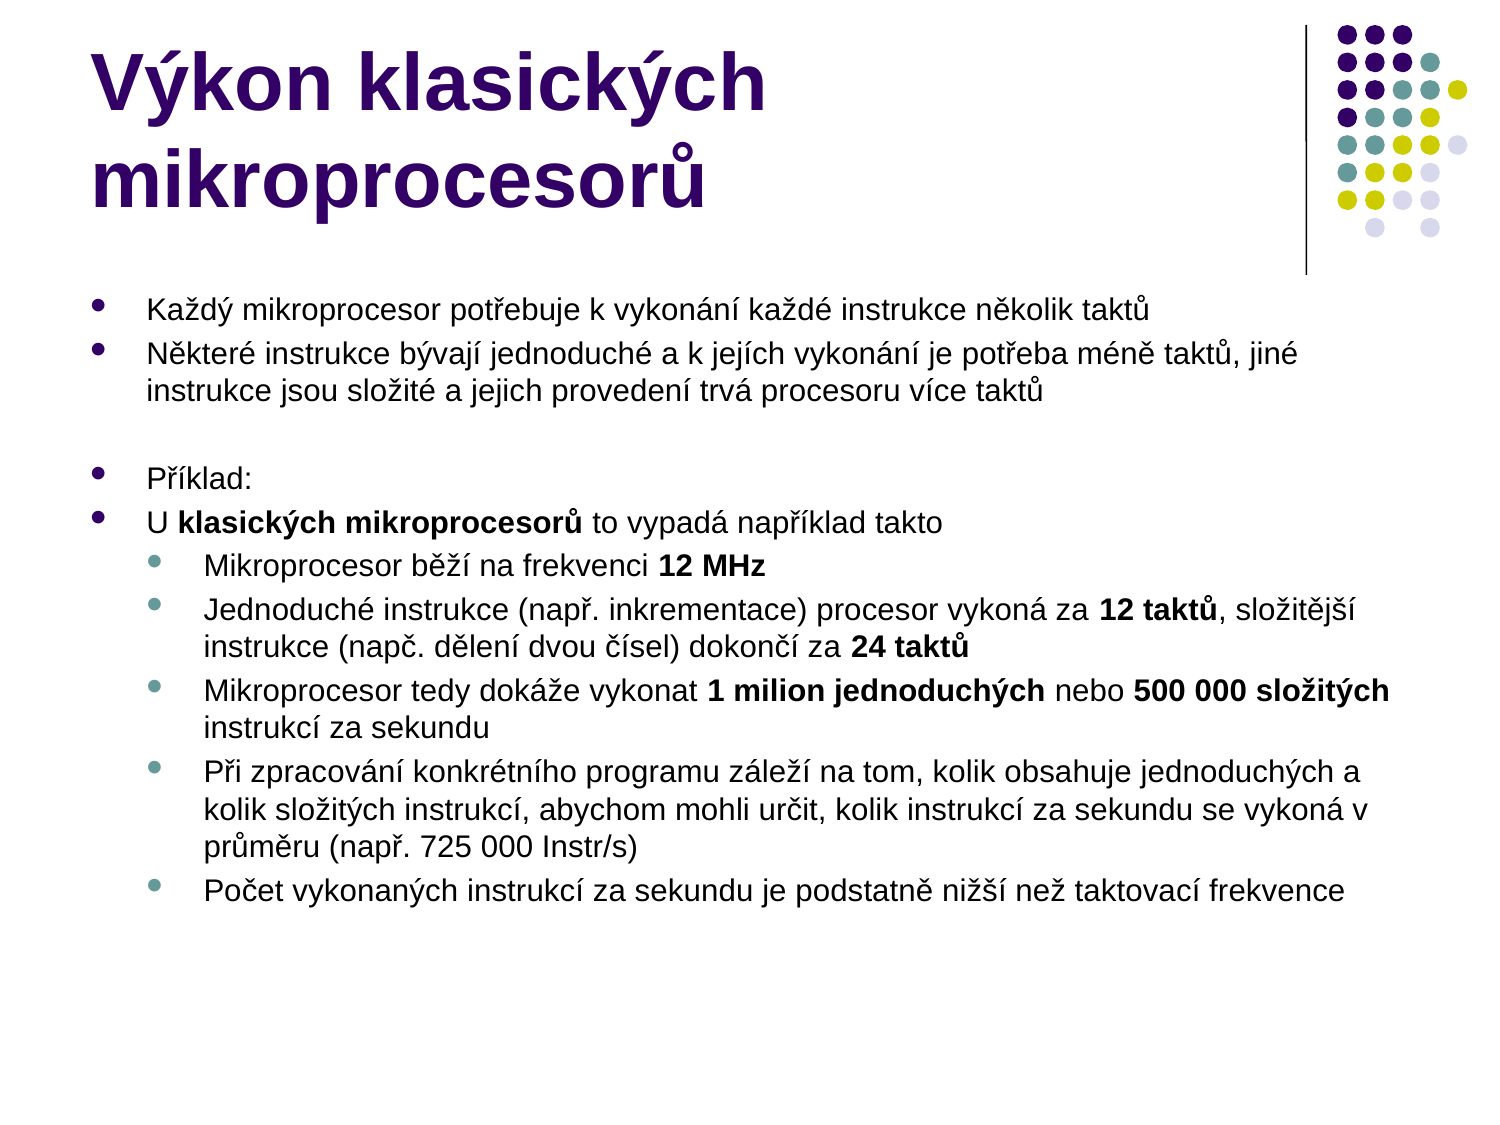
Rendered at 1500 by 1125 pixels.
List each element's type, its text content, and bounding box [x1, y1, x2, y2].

list Každý mikroprocesor potřebuje k vykonání každé instrukce několik taktů Některé instrukce bývají jednoduché a k jejích vykonání je potřeba méně taktů, jiné instrukce jsou složité a jejich provedení trvá procesoru více taktů Příklad: U klasických mikroprocesorů to vypadá například takto Mikroprocesor běží na frekvenci 12 MHz Jednoduché instrukce (např. inkrementace) procesor vykoná za 12 taktů, složitější instrukce (napč. dělení dvou čísel) dokončí za 24 taktů Mikroprocesor tedy dokáže vykonat 1 milion jednoduchých nebo 500 000 složitých instrukcí za sekundu Při zpracování konkrétního programu záleží na tom, kolik obsahuje jednoduchých a kolik složitých instrukcí, abychom mohli určit, kolik instrukcí za sekundu se vykoná v průměru (např. 725 000 Instr/s) Počet vykonaných instrukcí za sekundu je podstatně nižší než taktovací frekvence [75, 282, 1425, 1006]
title Výkon klasických mikroprocesorů [75, 20, 1313, 233]
